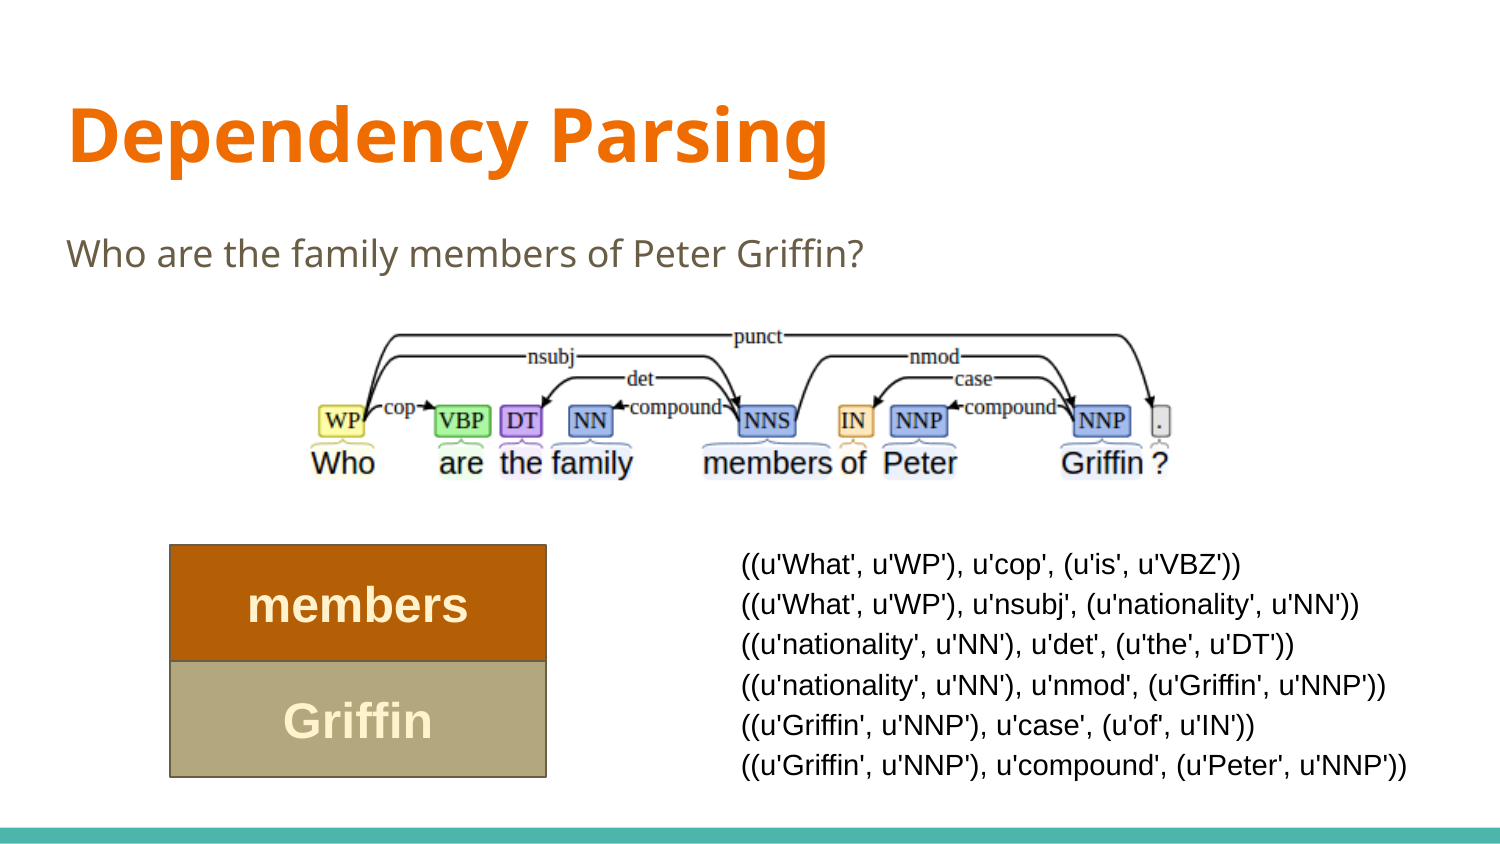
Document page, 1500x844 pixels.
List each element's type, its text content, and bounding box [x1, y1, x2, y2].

text_box Griffin [169, 661, 547, 777]
text_box members [169, 544, 547, 661]
title Dependency Parsing [51, 72, 1449, 189]
picture [309, 298, 1191, 483]
list Who are the family members of Peter Griffin? [51, 207, 1449, 750]
text_box ((u'What', u'WP'), u'cop', (u'is', u'VBZ')) ((u'What', u'WP'), u'nsubj', (u'nationality', u'NN')) ((u'nationality', u'NN'), u'det', (u'the', u'DT')) ((u'nationality', u'NN'), u'nmod', (u'Griffin', u'NNP')) ((u'Griffin', u'NNP'), u'case', (u'of', u'IN')) ((u'Griffin', u'NNP'), u'compound', (u'Peter', u'NNP')) [725, 525, 1466, 809]
